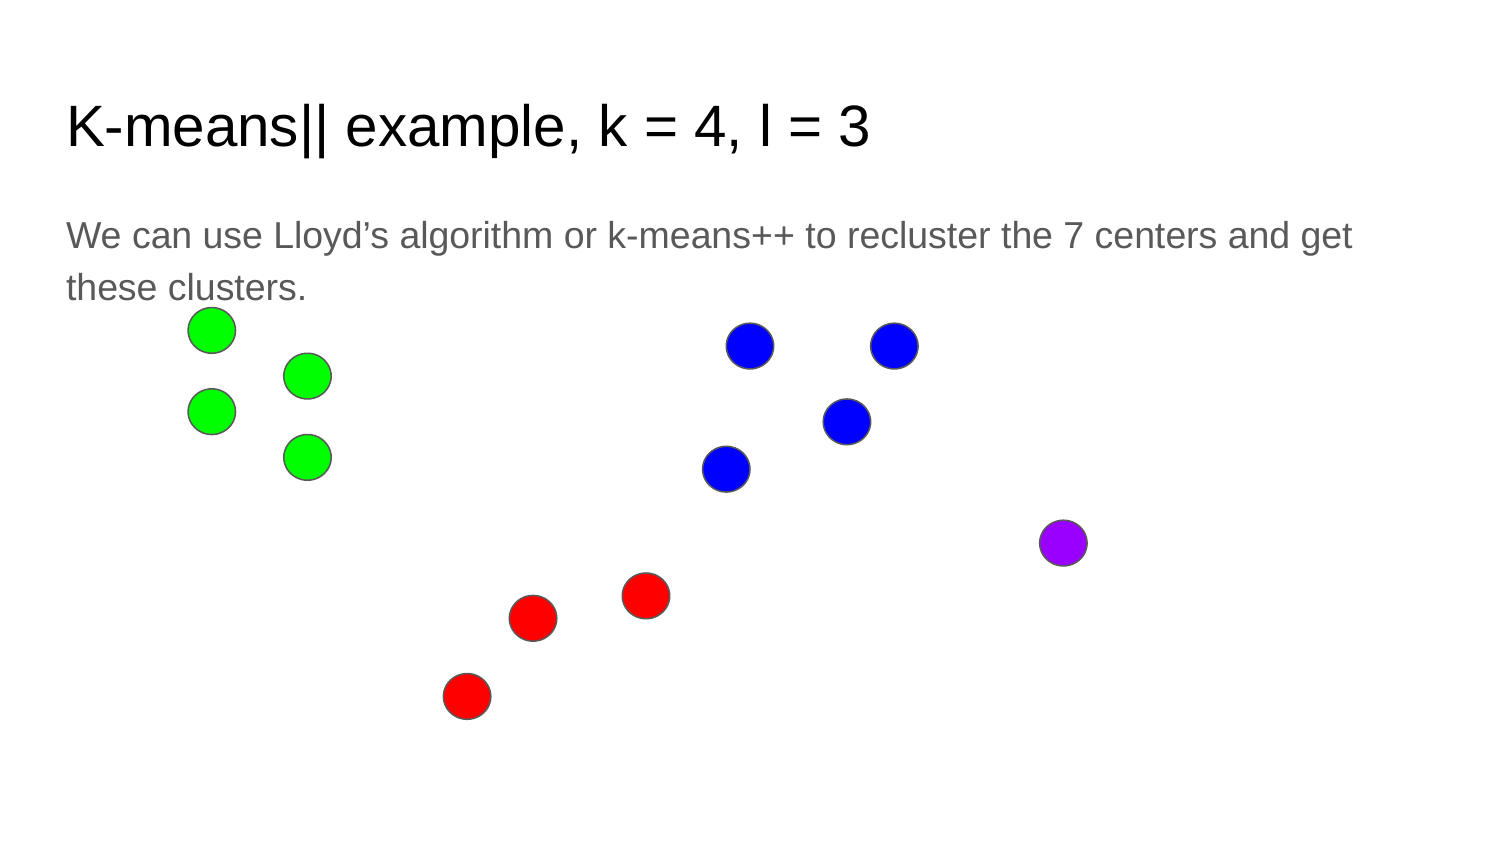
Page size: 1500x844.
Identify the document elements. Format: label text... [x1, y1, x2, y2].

text_box [283, 434, 332, 481]
list We can use Lloyd’s algorithm or k-means++ to recluster the 7 centers and get these clusters. [51, 189, 1449, 750]
text_box [443, 673, 491, 720]
text_box [188, 307, 236, 354]
text_box [509, 595, 557, 642]
text_box [870, 323, 919, 369]
text_box [283, 353, 332, 399]
text_box [188, 388, 236, 435]
text_box [622, 573, 670, 619]
title K-means|| example, k = 4, l = 3 [51, 72, 1449, 167]
text_box [702, 446, 751, 493]
text_box [726, 323, 774, 369]
text_box [1039, 520, 1088, 566]
text_box [823, 398, 871, 445]
